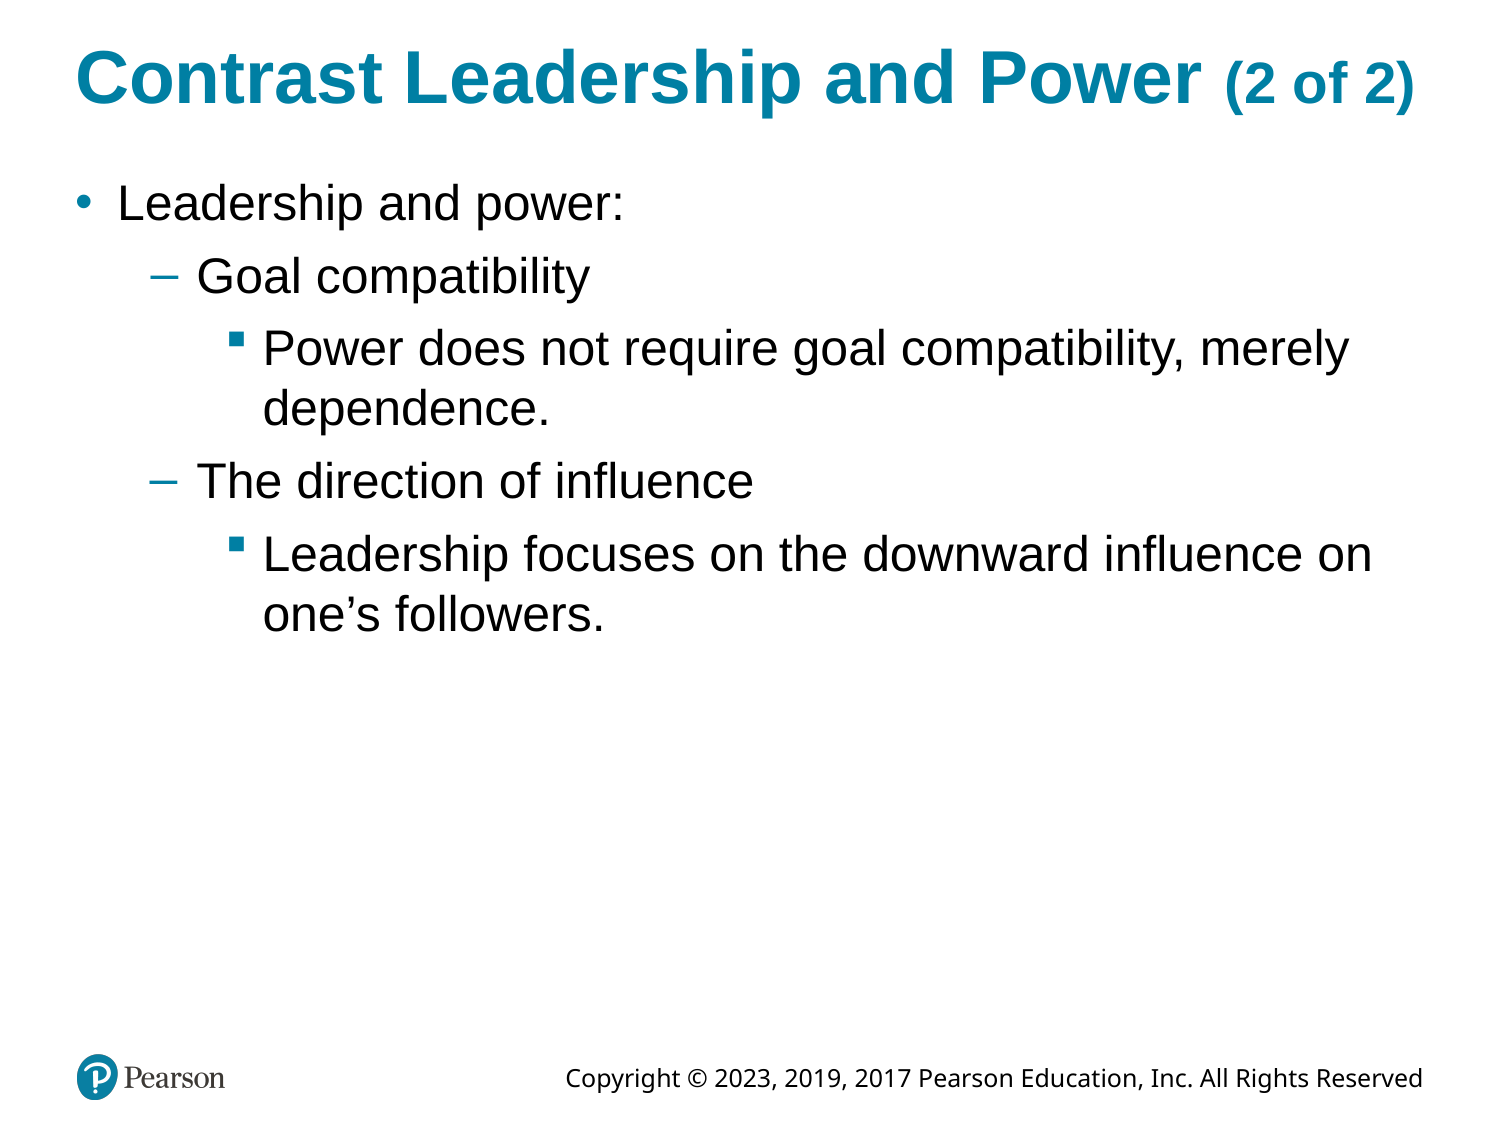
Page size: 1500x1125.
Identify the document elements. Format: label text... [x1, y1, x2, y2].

picture [77, 1087, 88, 1100]
picture [77, 1054, 92, 1069]
title Contrast Leadership and Power (2 of 2) [75, 0, 1425, 84]
picture [85, 1063, 110, 1087]
picture [102, 1054, 225, 1100]
list Leadership and power: Goal compatibility Power does not require goal compatibility, merely dependence. The direction of influence Leadership focuses on the downward influence on one’s followers. [75, 84, 1425, 728]
